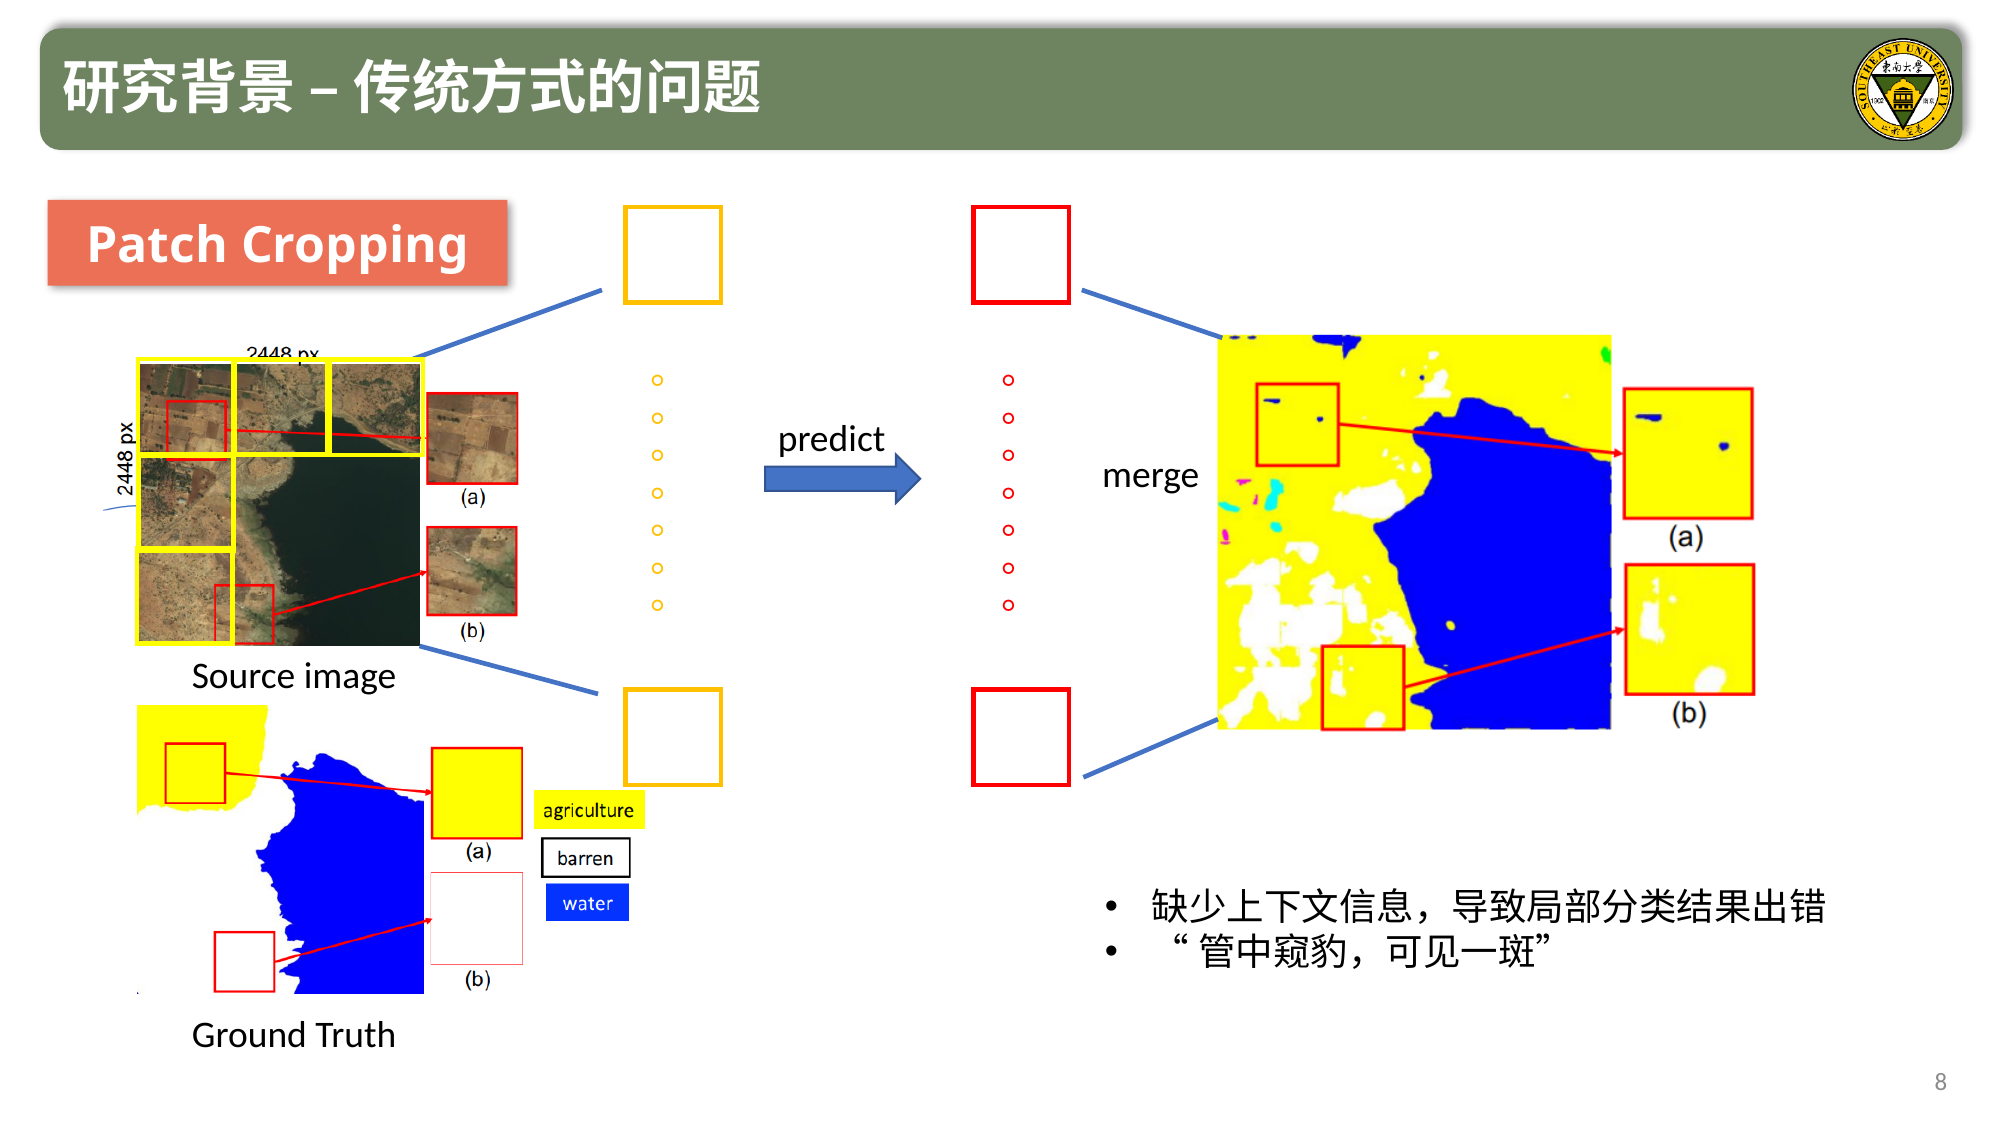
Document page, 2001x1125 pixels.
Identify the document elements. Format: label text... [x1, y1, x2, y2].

text_box merge [1087, 442, 1196, 502]
text_box [973, 688, 1070, 786]
text_box 缺少上下文信息，导致局部分类结果出错 “管中窥豹，可见一斑” [1090, 875, 1842, 1025]
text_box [412, 289, 602, 359]
text_box 。。。。。。。 [623, 359, 700, 634]
picture [1852, 38, 1954, 141]
text_box 。。。。。。。 [974, 359, 1050, 634]
picture [103, 324, 547, 655]
picture [124, 689, 658, 998]
picture [1196, 305, 1783, 744]
text_box [625, 688, 722, 786]
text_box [1081, 289, 1223, 338]
text_box predict [763, 406, 901, 467]
text_box [764, 458, 922, 506]
text_box Patch Cropping [47, 199, 508, 287]
text_box [625, 206, 722, 304]
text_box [1083, 719, 1218, 778]
list 研究背景 – 传统方式的问题 [47, 42, 1709, 136]
text_box [973, 206, 1070, 304]
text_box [419, 645, 599, 694]
text_box Ground Truth [177, 1002, 412, 1062]
slide_number 8 [1843, 1051, 1963, 1111]
text_box Source image [177, 655, 412, 689]
